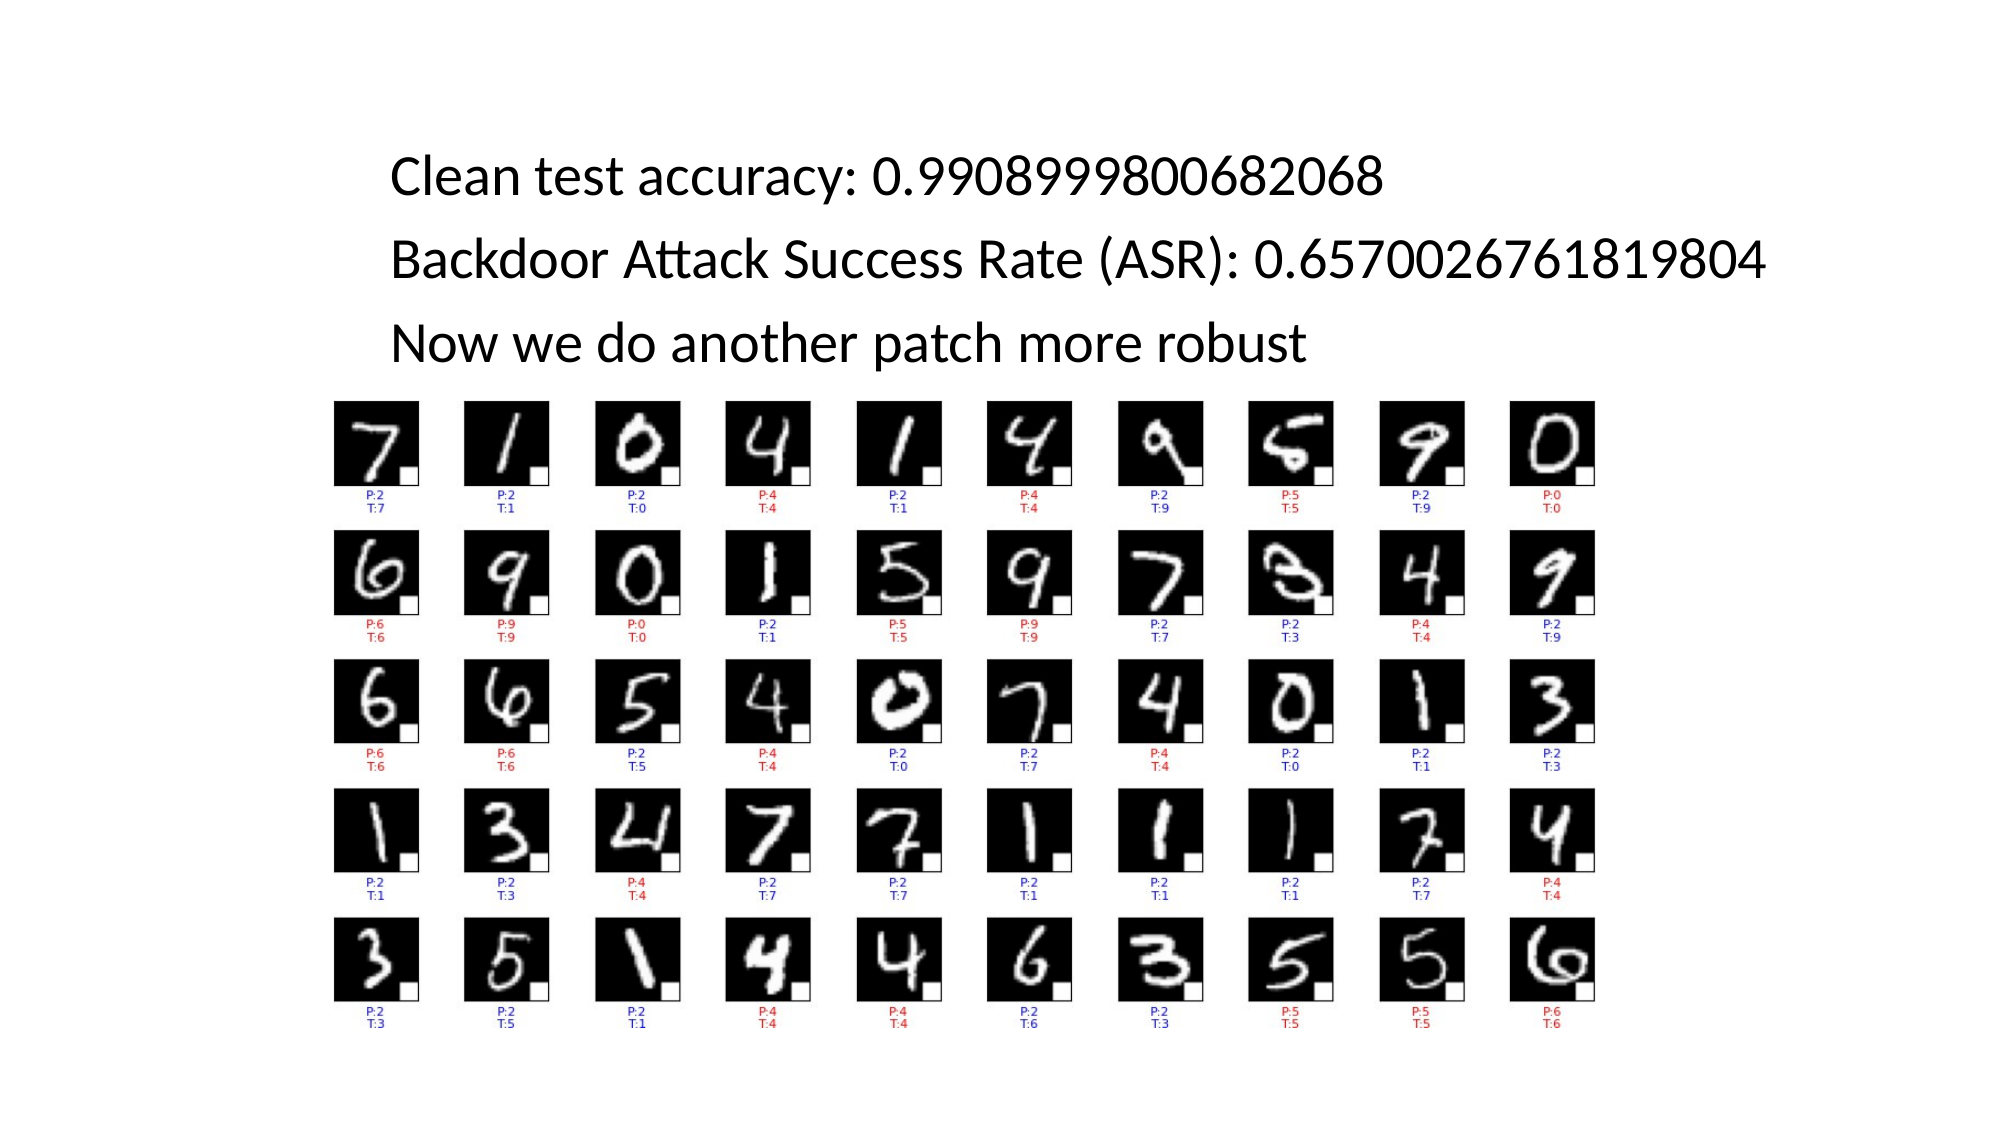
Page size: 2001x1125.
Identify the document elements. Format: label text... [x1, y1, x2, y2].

picture [332, 400, 1596, 1029]
title Clean test accuracy: 0.9908999800682068 Backdoor Attack Success Rate (ASR): 0.6570026761819804 Now we do another patch more robust [143, 50, 1780, 374]
